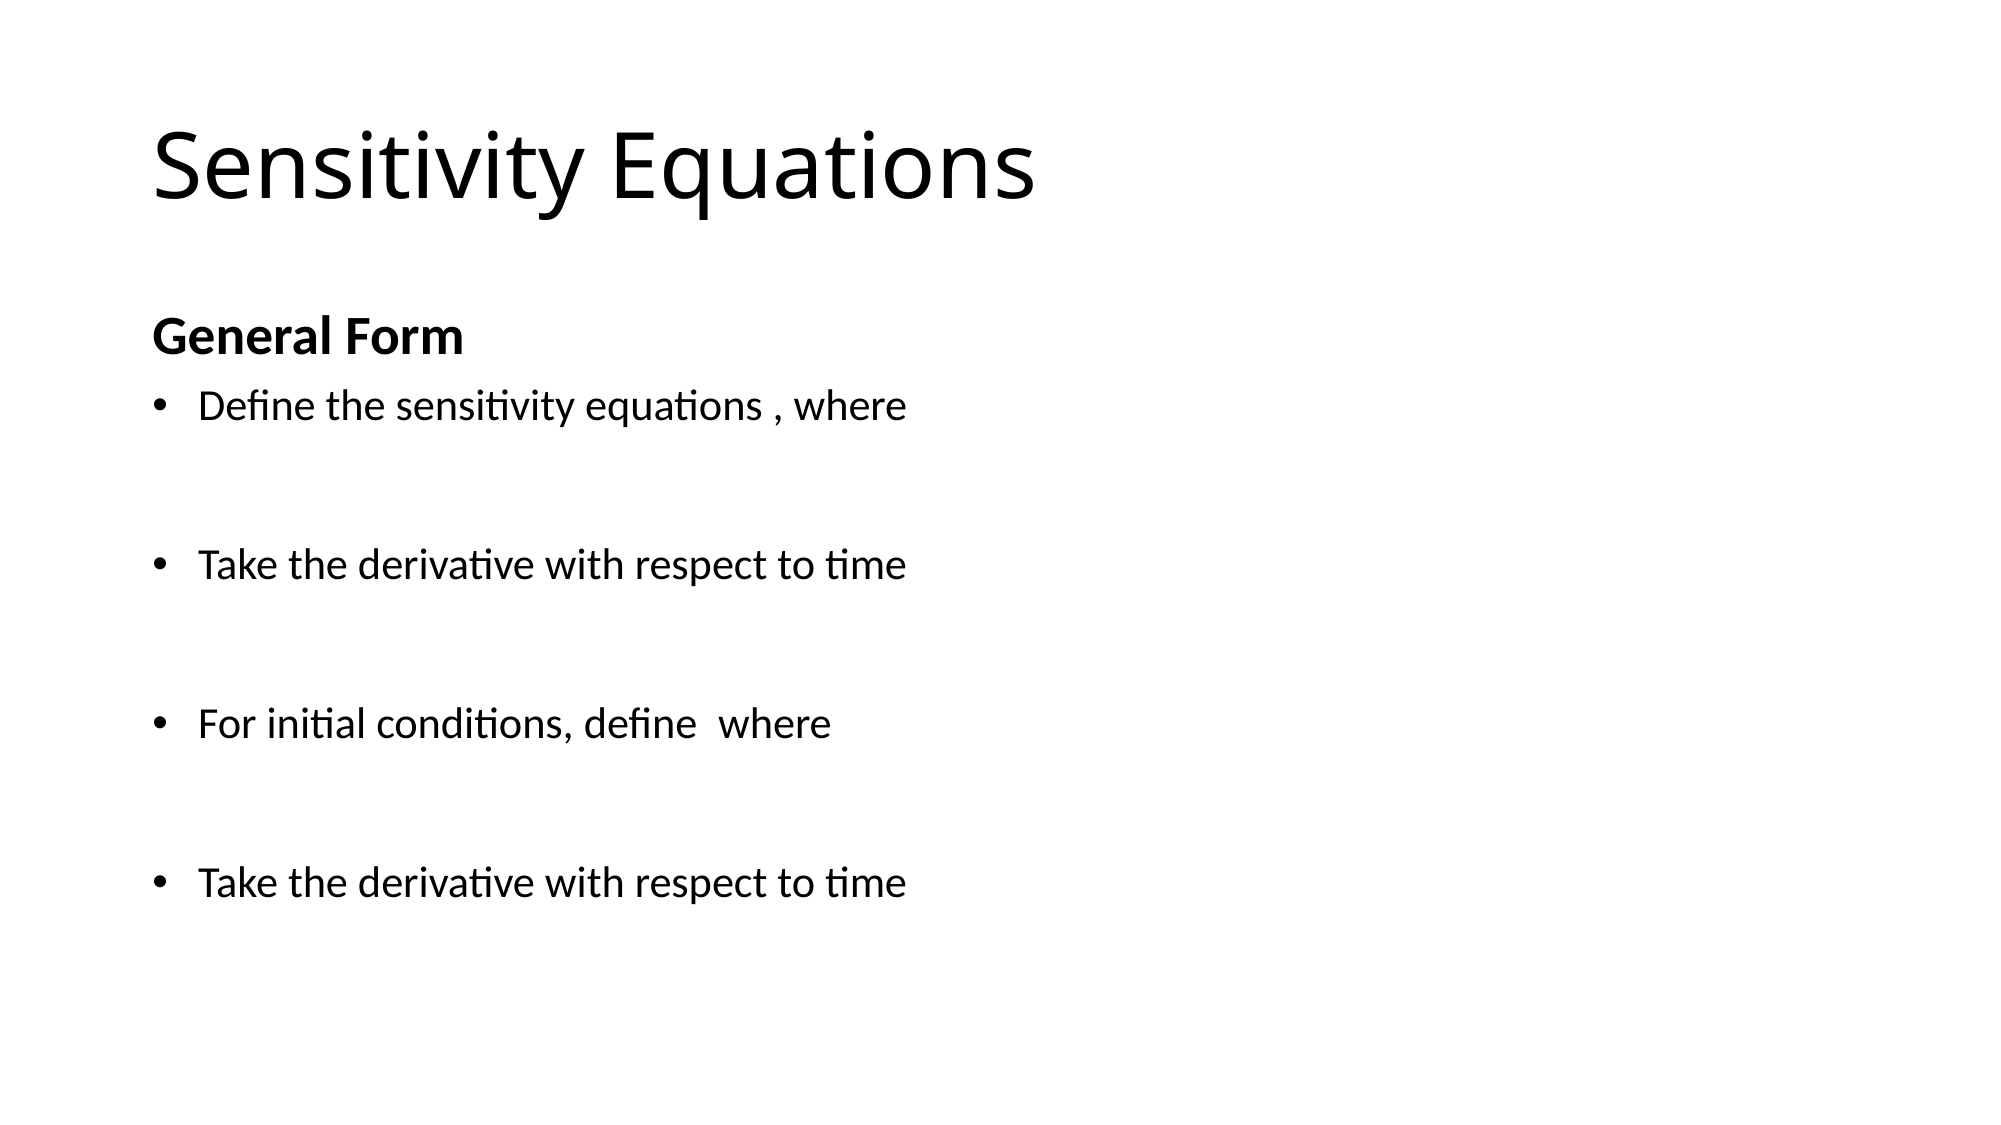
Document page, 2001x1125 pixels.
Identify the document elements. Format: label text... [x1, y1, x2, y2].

title Sensitivity Equations [137, 59, 1863, 278]
